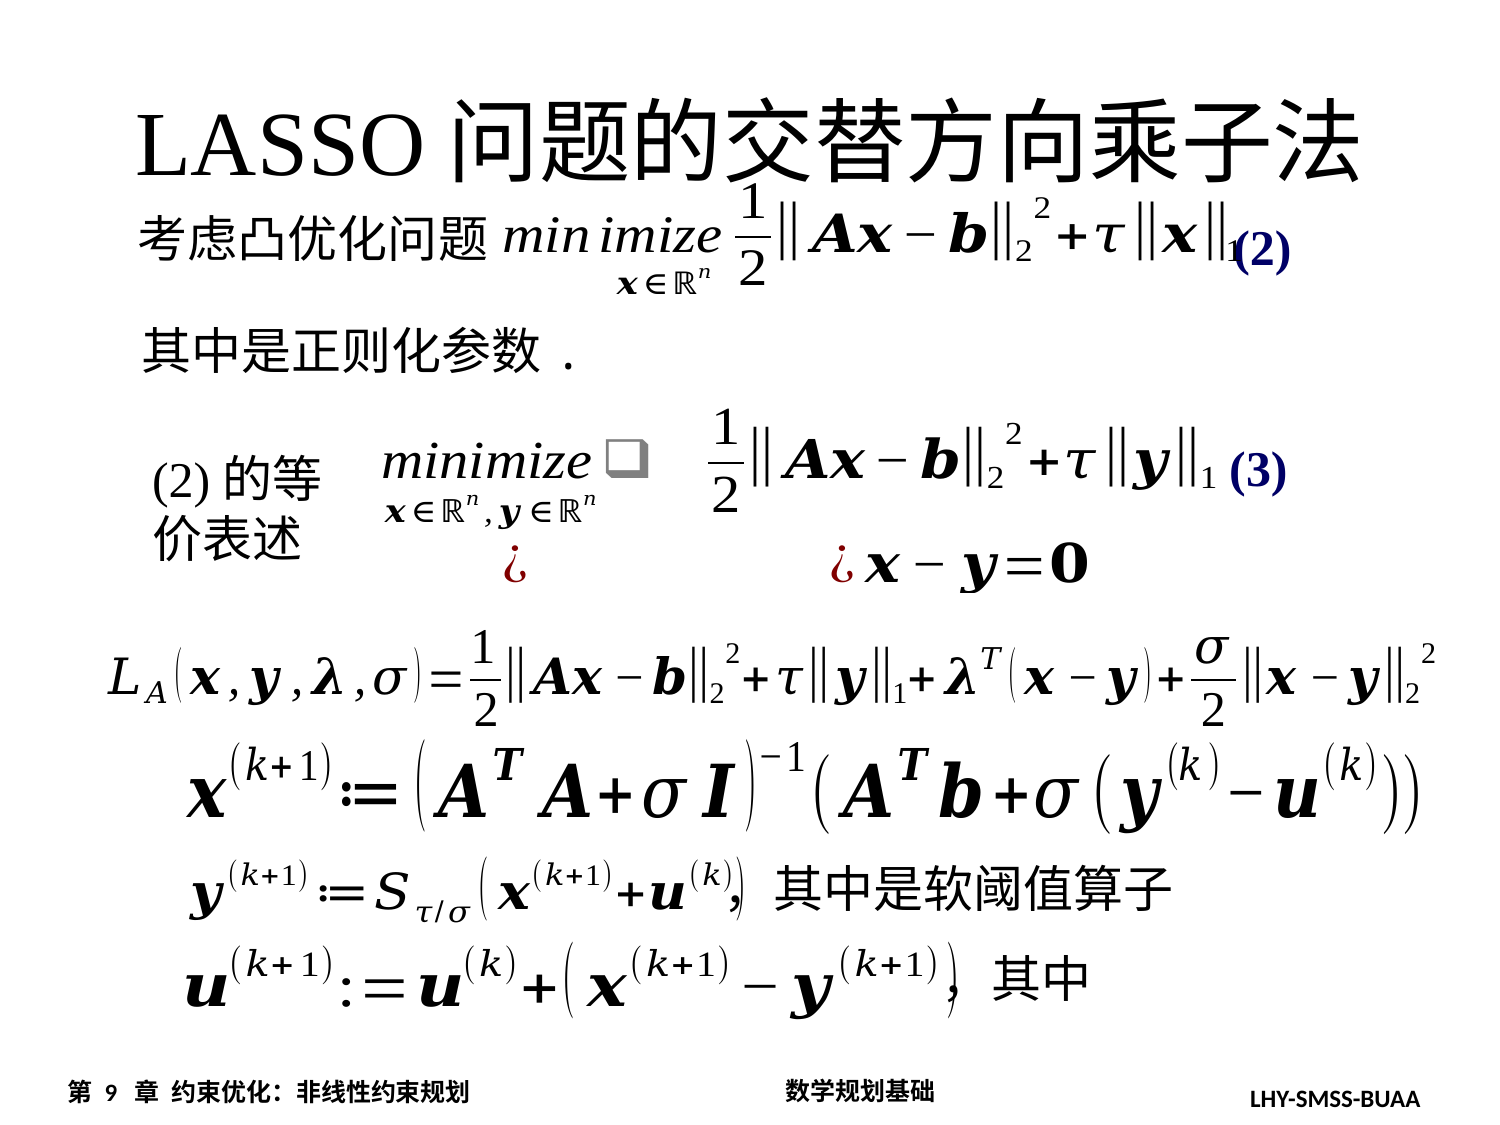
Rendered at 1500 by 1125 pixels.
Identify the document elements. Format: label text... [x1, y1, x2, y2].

text_box 考虑凸优化问题 [123, 200, 532, 276]
title LASSO问题的交替方向乘子法 [75, 45, 1425, 233]
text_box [186, 850, 1346, 932]
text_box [137, 397, 1357, 594]
text_box (2) [1218, 208, 1361, 283]
